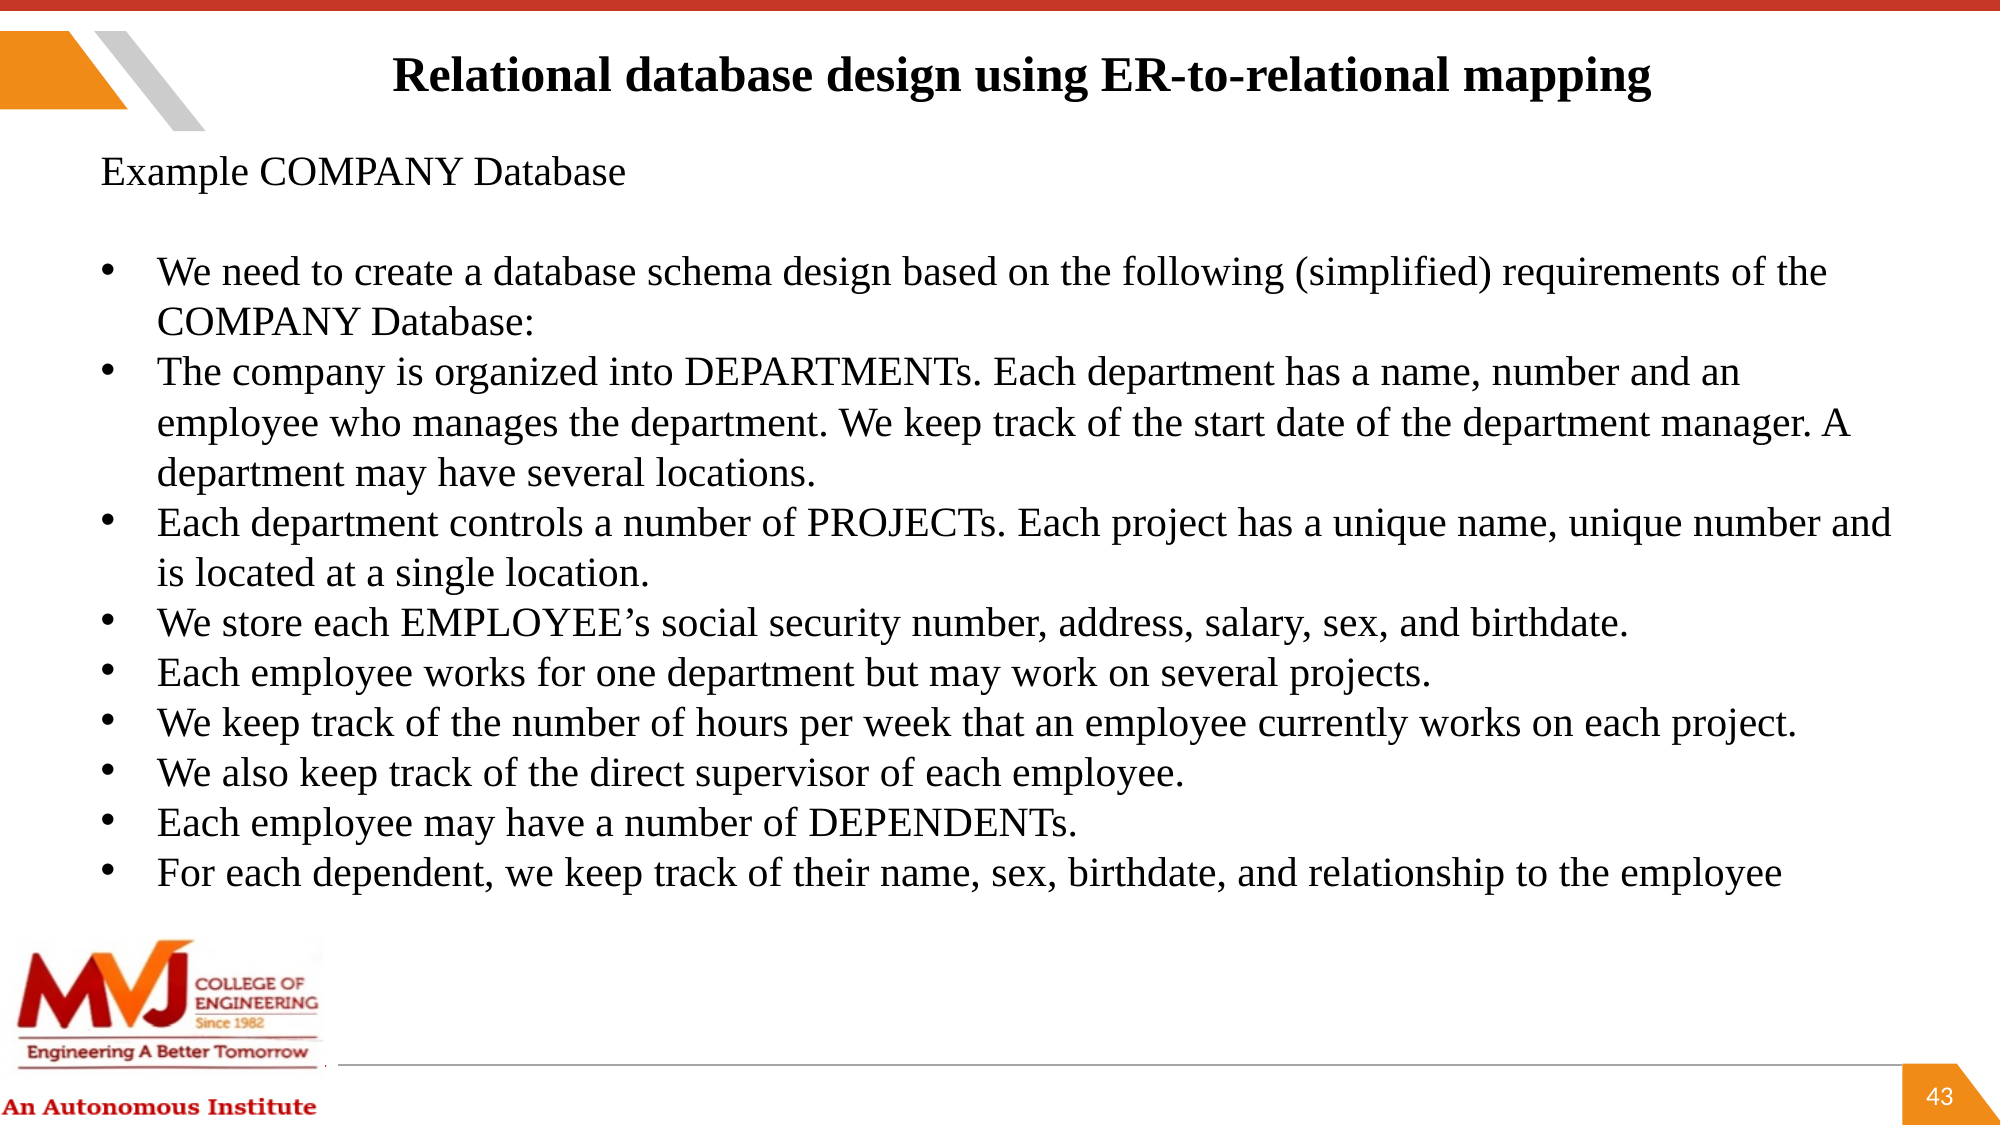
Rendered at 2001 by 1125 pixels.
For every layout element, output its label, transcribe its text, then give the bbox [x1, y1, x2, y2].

text_box Relational database design using ER-to-relational mapping [377, 33, 1681, 109]
picture [0, 937, 325, 1125]
text_box Example COMPANY Database We need to create a database schema design based on the following (simplified) requirements of the COMPANY Database: The company is organized into DEPARTMENTs. Each department has a name, number and an employee who manages the department. We keep track of the start date of the department manager. A department may have several locations. Each department controls a number of PROJECTs. Each project has a unique name, unique number and is located at a single location. We store each EMPLOYEE’s social security number, address, salary, sex, and birthdate. Each employee works for one department but may work on several projects. We keep track of the number of hours per week that an employee currently works on each project. We also keep track of the direct supervisor of each employee. Each employee may have a number of DEPENDENTs. For each dependent, we keep track of their name, sex, birthdate, and relationship to the employee [85, 136, 1915, 947]
